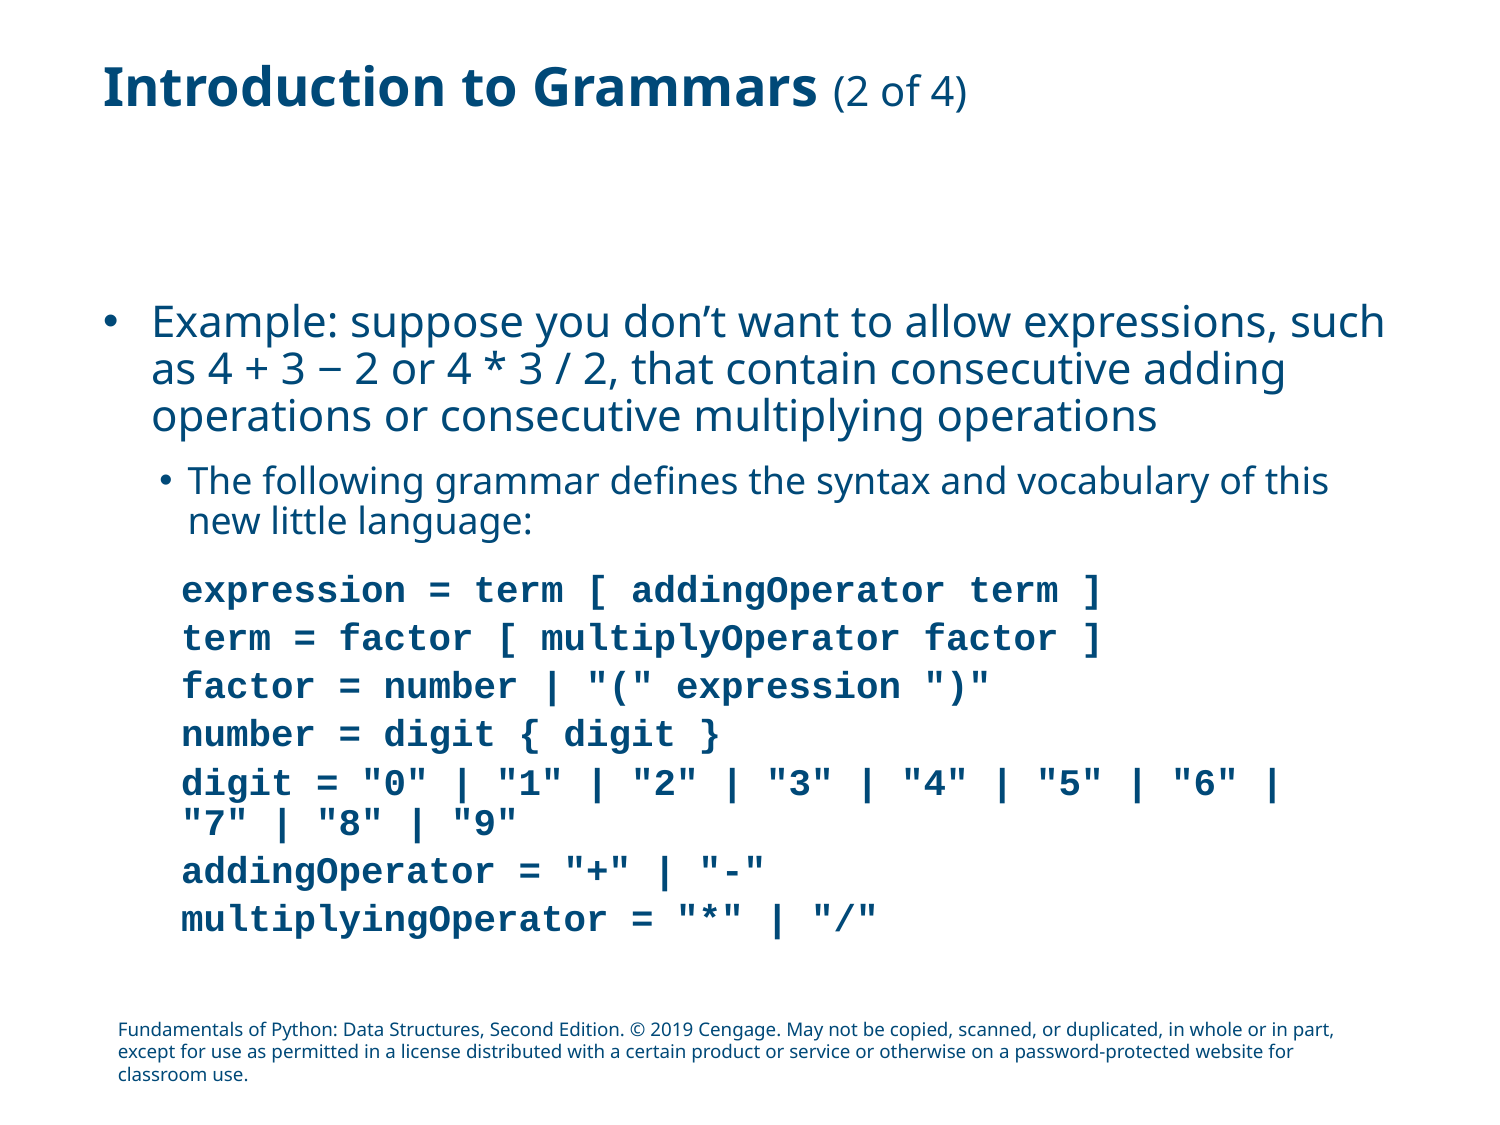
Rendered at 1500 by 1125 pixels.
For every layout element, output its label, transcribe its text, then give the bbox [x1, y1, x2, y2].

footer Fundamentals of Python: Data Structures, Second Edition. © 2019 Cengage. May not be copied, scanned, or duplicated, in whole or in part, except for use as permitted in a license distributed with a certain product or service or otherwise on a password-protected website for classroom use. [103, 1009, 1397, 1070]
title Introduction to Grammars (2 of 4) [103, 59, 1397, 138]
list expression = term [ addingOperator term ] term = factor [ multiplyOperator factor ] factor = number | "(" expression ")" number = digit { digit } digit = "0" | "1" | "2" | "3" | "4" | "5" | "6" | "7" | "8" | "9" addingOperator = "+" | "-" multiplyingOperator = "*" | "/" [125, 569, 1338, 960]
list Example: suppose you don’t want to allow expressions, such as 4 + 3 − 2 or 4 * 3 / 2, that contain consecutive adding operations or consecutive multiplying operations The following grammar defines the syntax and vocabulary of this new little language: [103, 299, 1397, 550]
